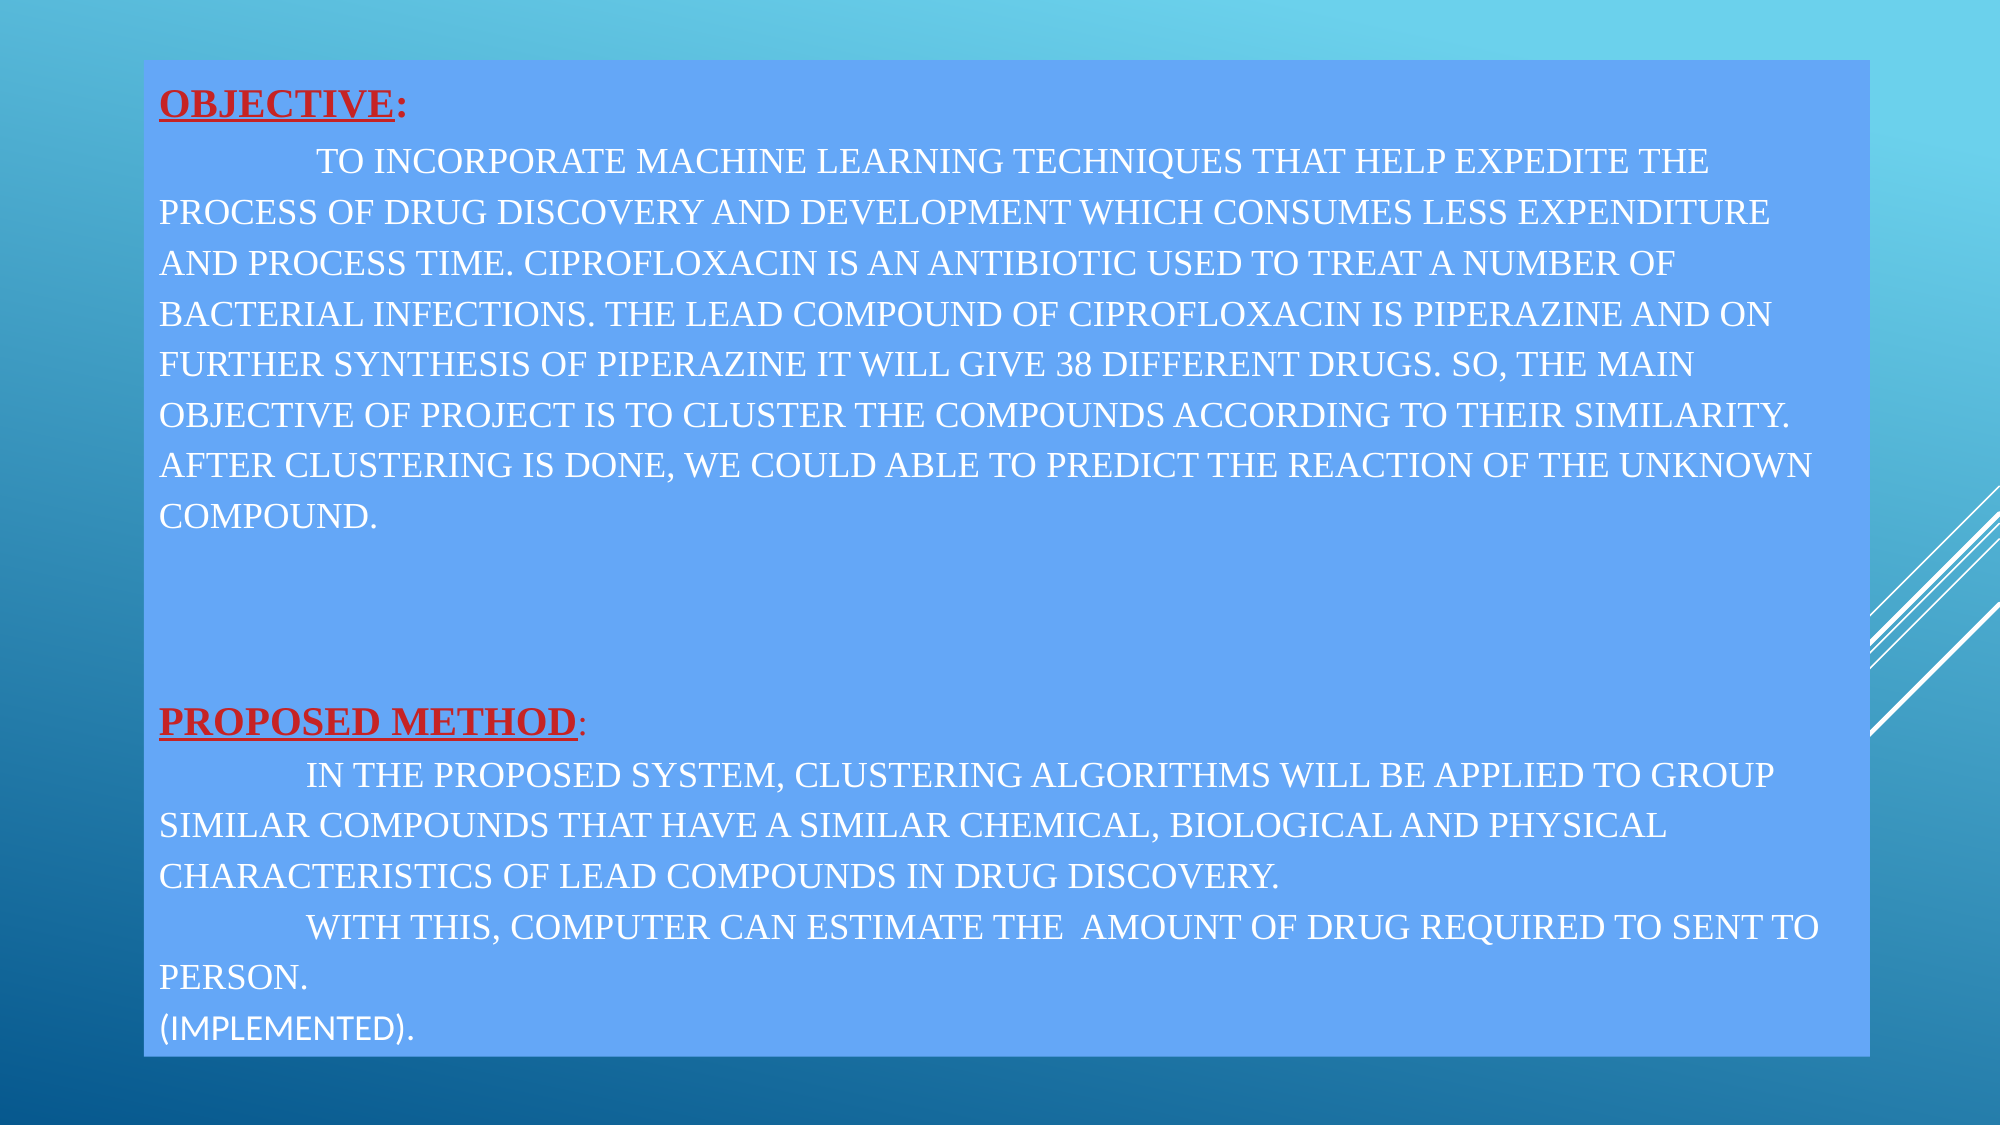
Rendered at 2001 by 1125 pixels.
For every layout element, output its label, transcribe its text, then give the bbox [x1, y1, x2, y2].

title objective: To incorporate machine learning techniques that help expedite the process of drug discovery and development which consumes less expenditure and process time. Ciprofloxacin is an antibiotic used to treat a number of bacterial infections. The lead compound of ciprofloxacin is piperazine and on further synthesis of piperazine it will give 38 different drugs. So, the main objective of project is to cluster the compounds according to their similarity. After clustering is done, we could able to predict the reaction of the unknown compound. proposed method: In the proposed system, clustering algorithms will be applied to group similar compounds that have a similar chemical, biological and physical characteristics of lead compounds in drug discovery. With this, computer can estimate the amount of drug required to sent to person. (IMPLEMENTED). [143, 60, 1870, 1057]
